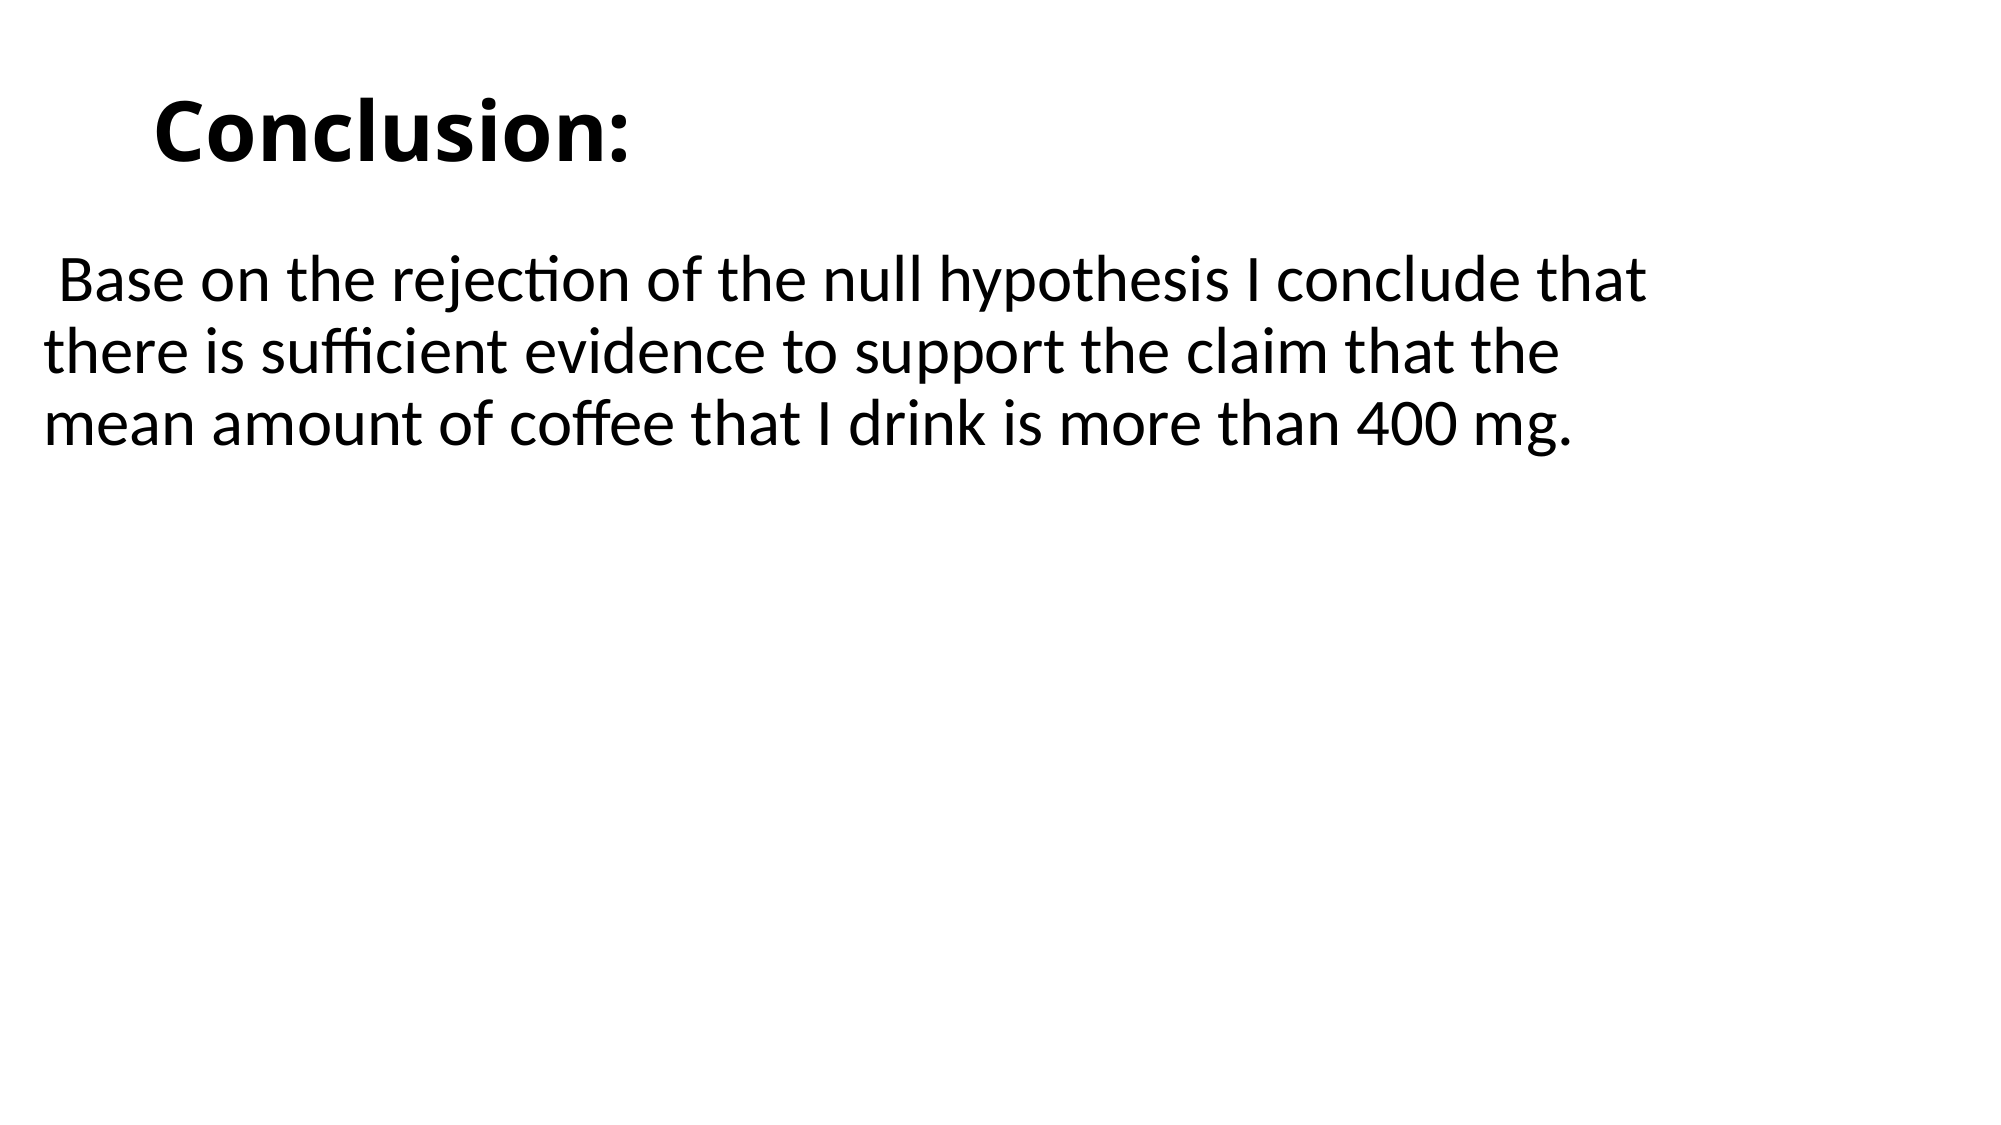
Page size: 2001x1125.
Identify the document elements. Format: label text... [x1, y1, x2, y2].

list Base on the rejection of the null hypothesis I conclude that there is sufficient evidence to support the claim that the mean amount of coffee that I drink is more than 400 mg. [28, 235, 1713, 943]
title Conclusion: [137, 75, 783, 187]
